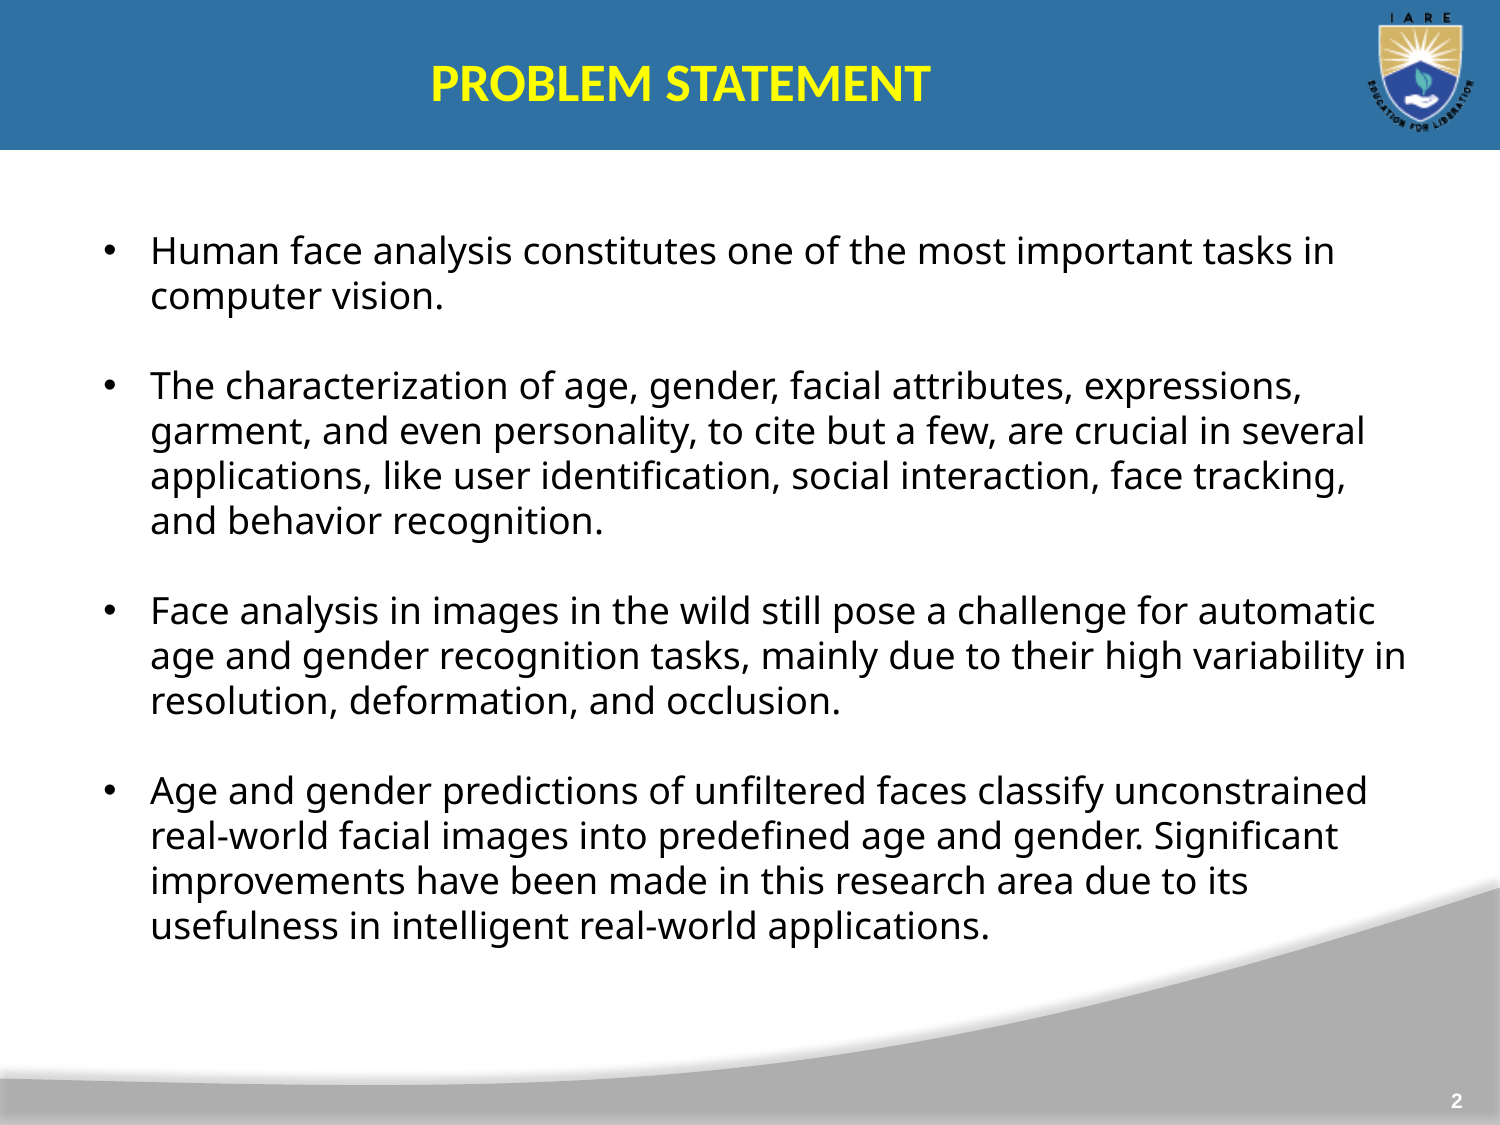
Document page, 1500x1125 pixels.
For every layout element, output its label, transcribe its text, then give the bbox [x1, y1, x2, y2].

text_box PROBLEM STATEMENT [0, 39, 1363, 190]
text_box Human face analysis constitutes one of the most important tasks in computer vision. The characterization of age, gender, facial attributes, expressions, garment, and even personality, to cite but a few, are crucial in several applications, like user identiﬁcation, social interaction, face tracking, and behavior recognition. Face analysis in images in the wild still pose a challenge for automatic age and gender recognition tasks, mainly due to their high variability in resolution, deformation, and occlusion. Age and gender predictions of unfiltered faces classify unconstrained real-world facial images into predefined age and gender. Significant improvements have been made in this research area due to its usefulness in intelligent real-world applications. [88, 219, 1436, 1045]
picture [1367, 12, 1474, 133]
slide_number 2 [1337, 1053, 1463, 1114]
